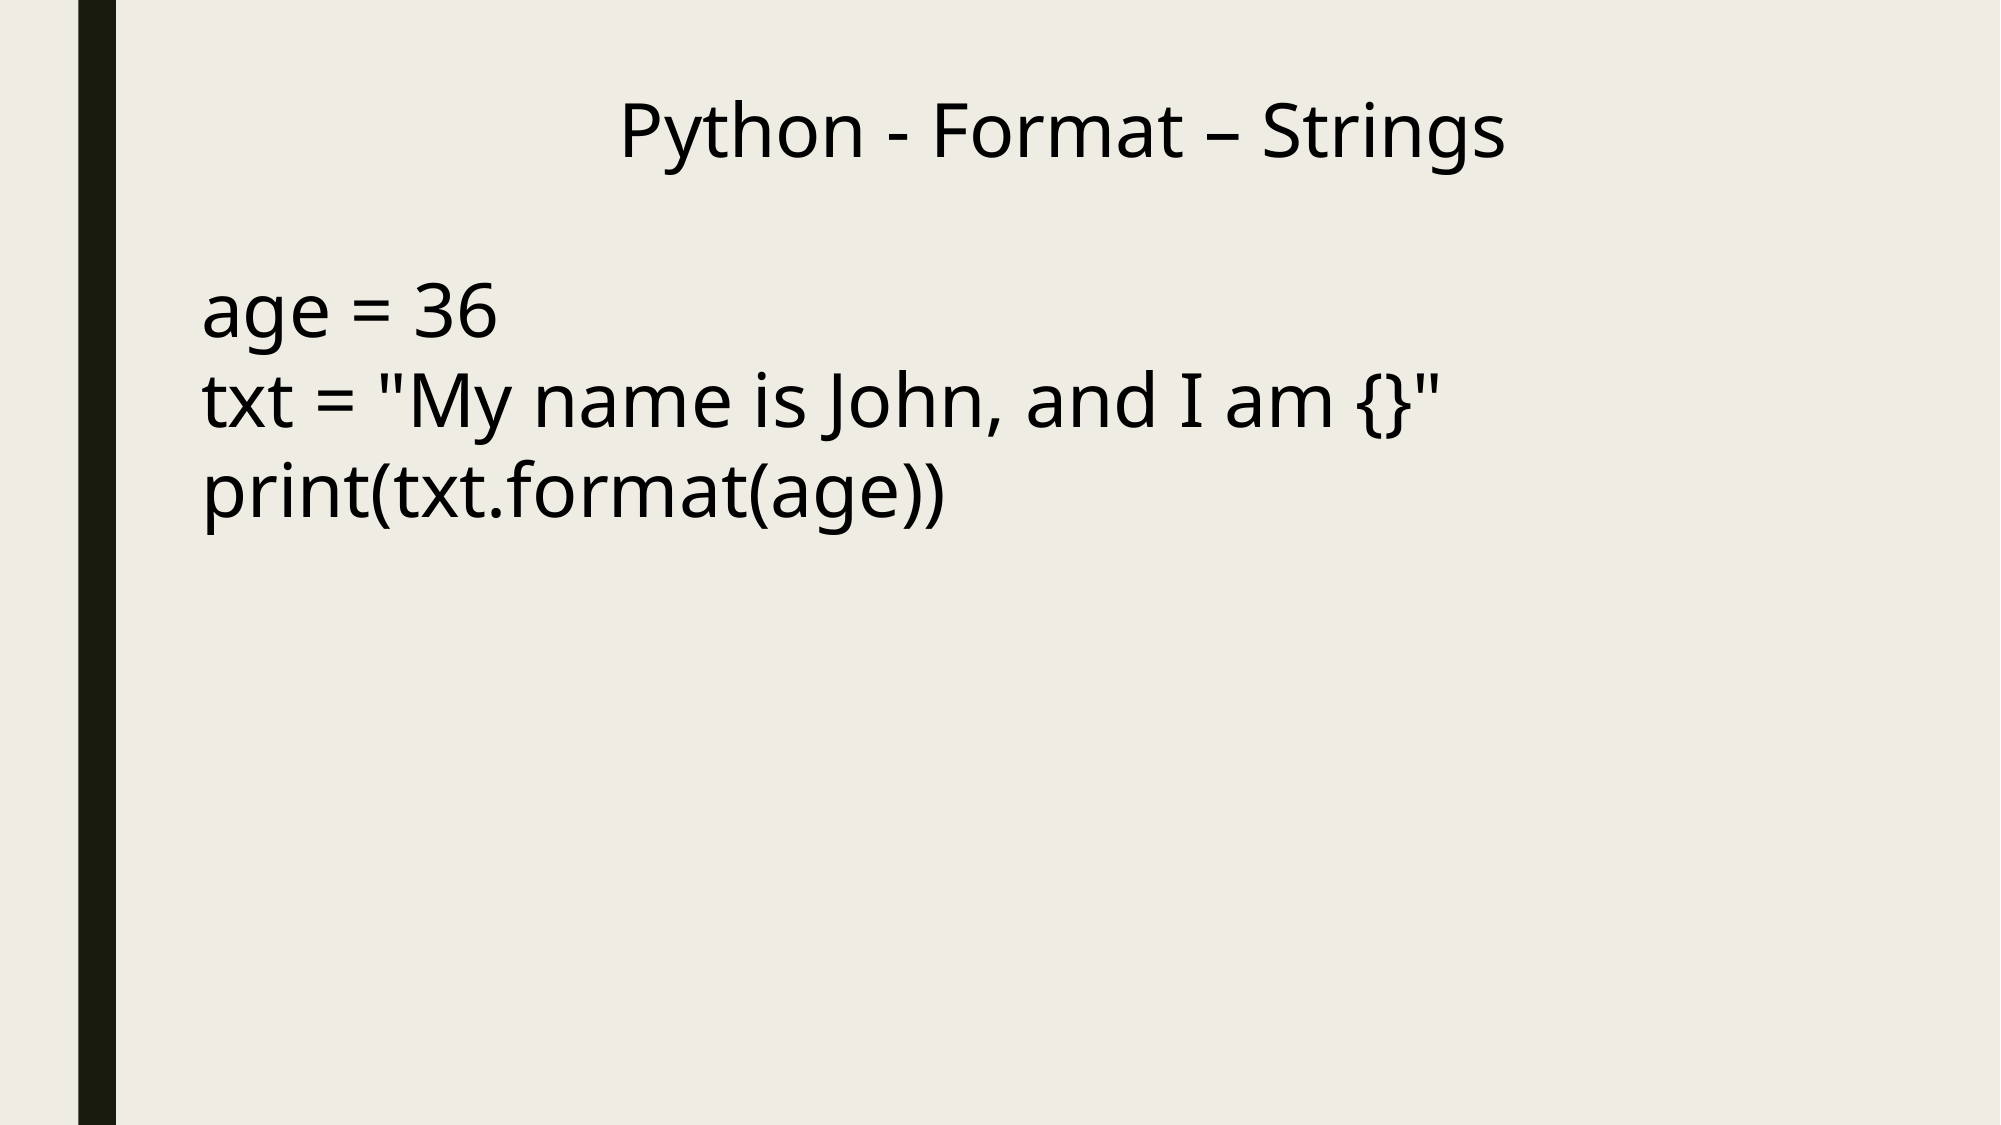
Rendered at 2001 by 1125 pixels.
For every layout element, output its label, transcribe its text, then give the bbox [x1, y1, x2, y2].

text_box Python - Format – Strings age = 36 txt = "My name is John, and I am {}" print(txt.format(age)) [186, 74, 1942, 540]
